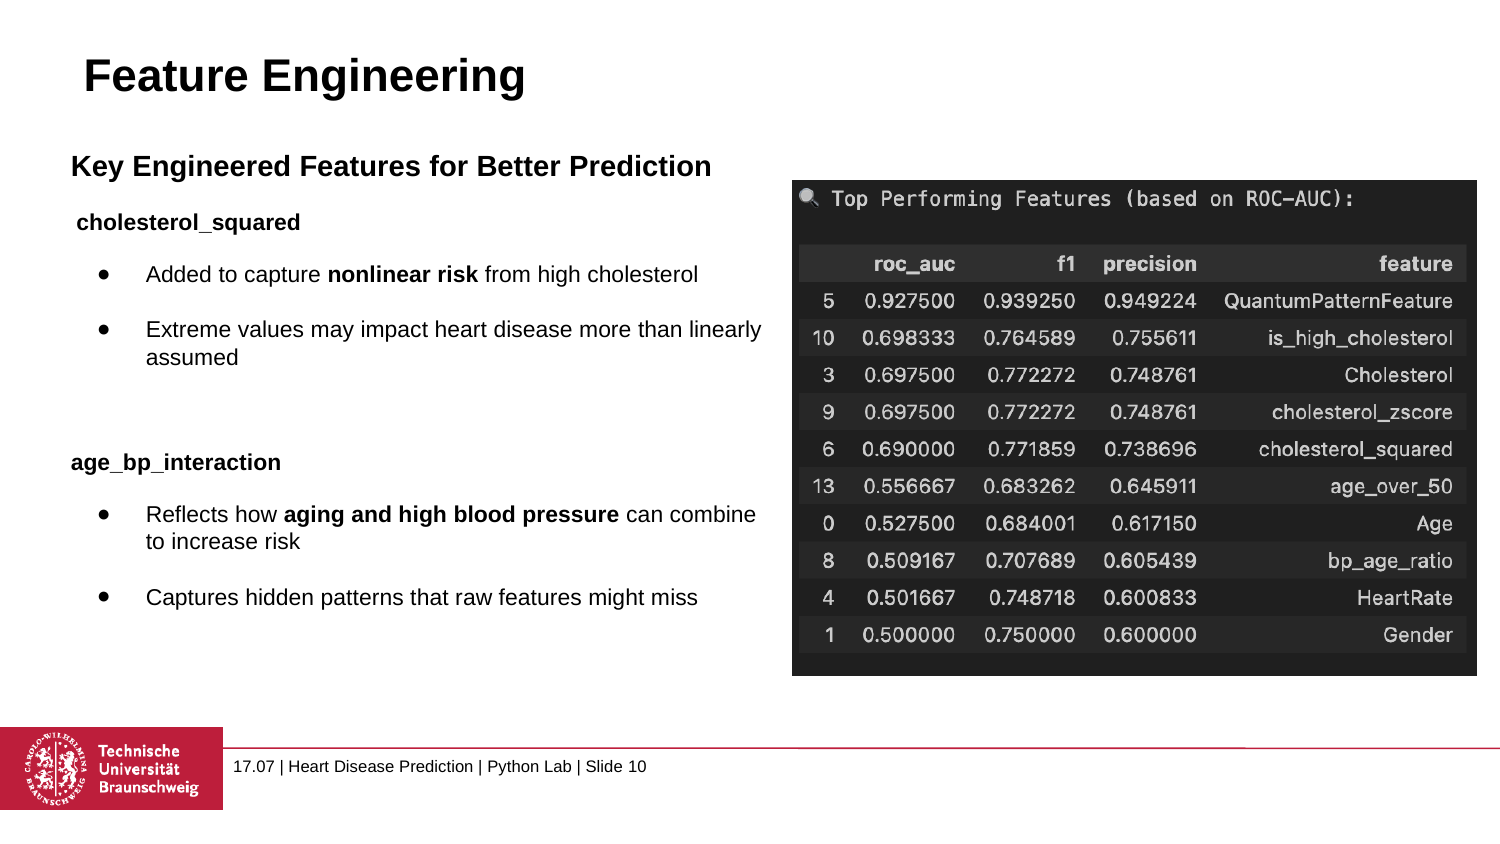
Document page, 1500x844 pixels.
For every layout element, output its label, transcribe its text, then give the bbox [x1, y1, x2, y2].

picture [0, 727, 223, 810]
list Key Engineered Features for Better Prediction cholesterol_squared Added to capture nonlinear risk from high cholesterol Extreme values may impact heart disease more than linearly assumed age_bp_interaction Reflects how aging and high blood pressure can combine to increase risk Captures hidden patterns that raw features might miss [70, 147, 766, 709]
picture [792, 180, 1477, 677]
title Feature Engineering [70, 13, 1445, 101]
